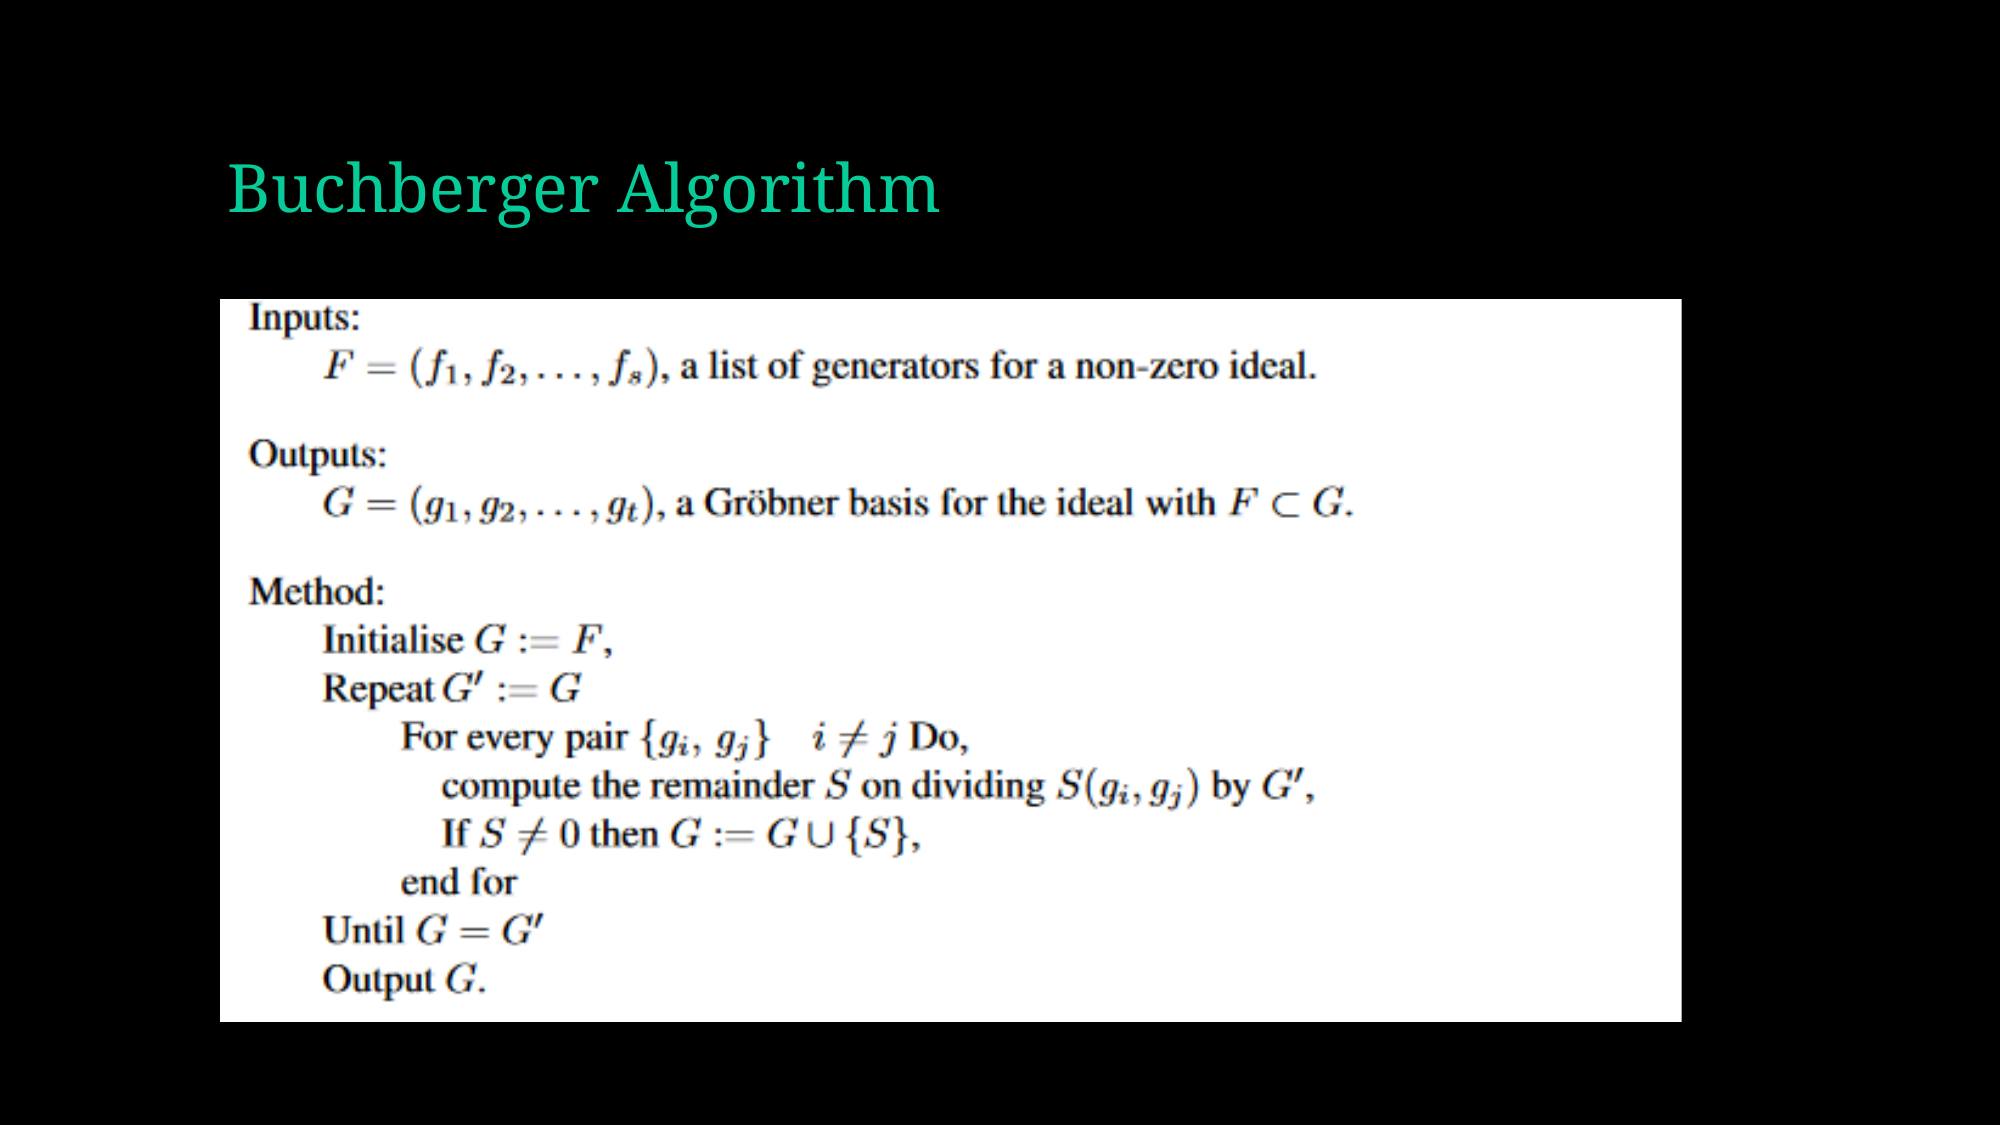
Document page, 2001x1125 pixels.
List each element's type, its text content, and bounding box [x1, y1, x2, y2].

title Buchberger Algorithm [212, 59, 1788, 235]
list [212, 291, 1682, 1022]
